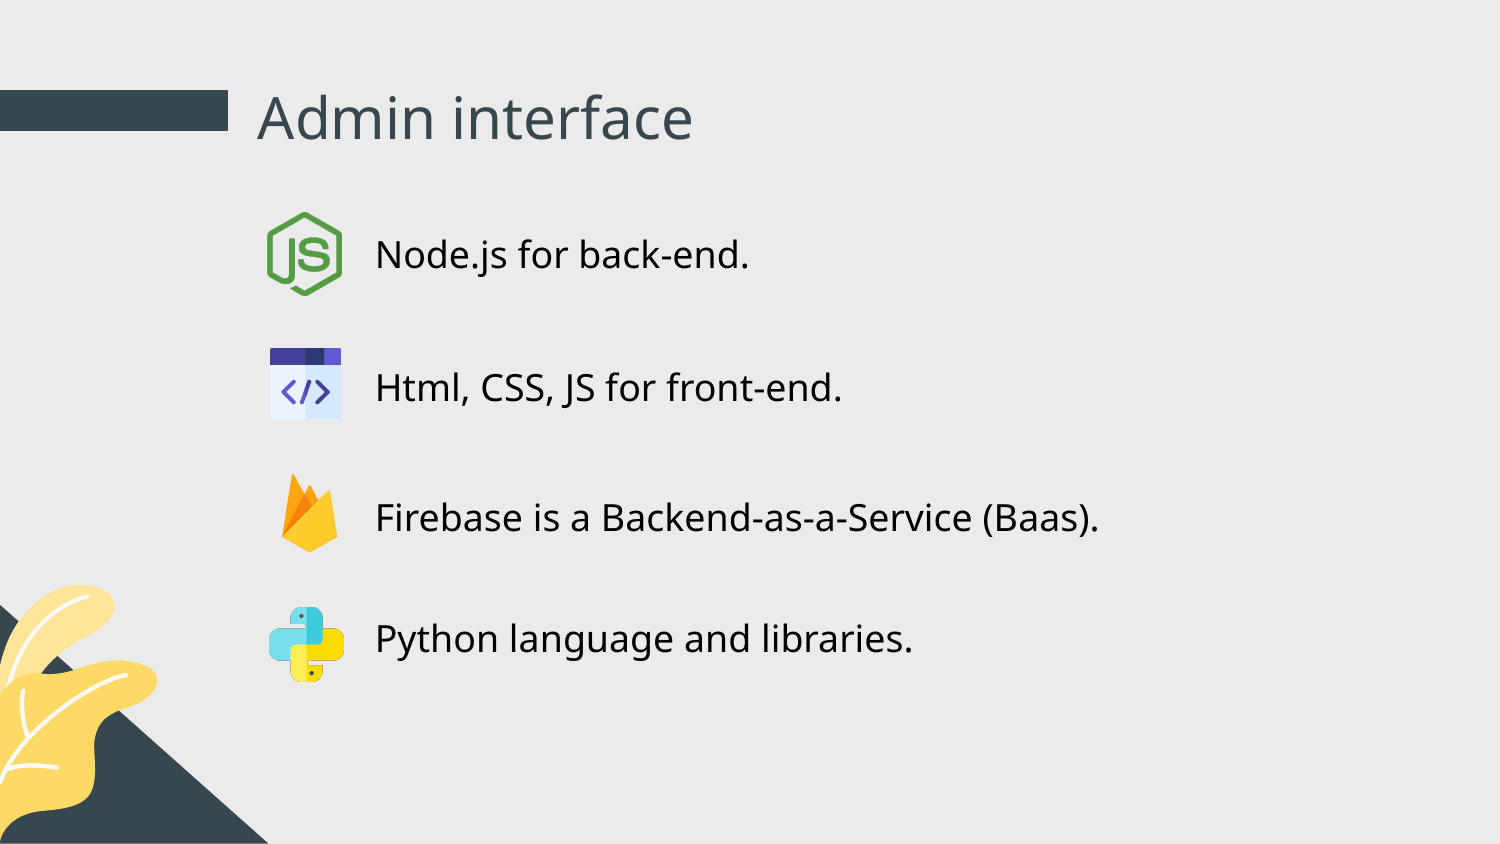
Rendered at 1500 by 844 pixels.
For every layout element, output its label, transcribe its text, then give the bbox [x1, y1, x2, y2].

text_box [0, 584, 170, 841]
text_box Python language and libraries. [360, 607, 1265, 667]
text_box Html, CSS, JS for front-end. [360, 356, 1265, 417]
picture [267, 471, 351, 555]
picture [268, 606, 344, 682]
picture [270, 347, 342, 420]
picture [267, 212, 342, 296]
text_box Node.js for back-end. [360, 223, 1265, 284]
title Admin interface [93, 55, 1285, 138]
text_box Firebase is a Backend-as-a-Service (Baas). [360, 486, 1265, 547]
